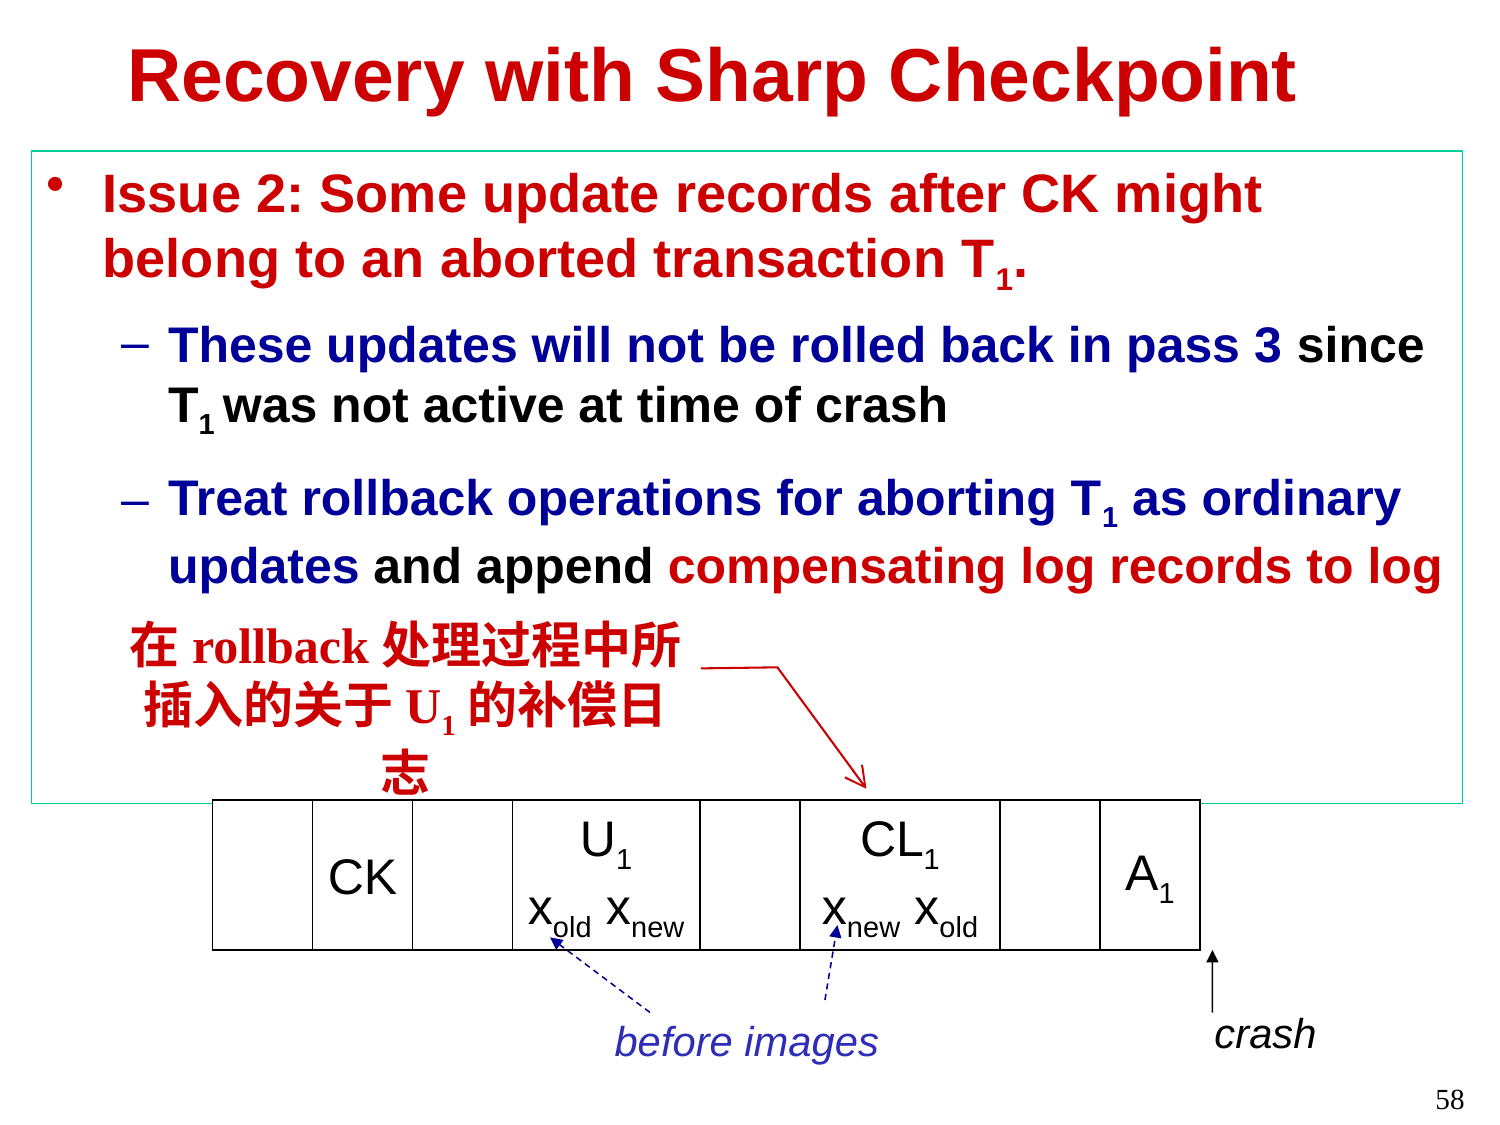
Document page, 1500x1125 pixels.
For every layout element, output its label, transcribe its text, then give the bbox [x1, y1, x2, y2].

text_box [412, 799, 512, 950]
text_box [699, 799, 800, 925]
text_box These updates will not be rolled back in pass 3 since T1 was not active at time of crash Treat rollback operations for aborting T1 as ordinary updates and append compensating log records to log [31, 304, 1463, 602]
text_box [1378, 1072, 1480, 1112]
text_box CL1 xnew xold [800, 799, 999, 950]
text_box [212, 799, 312, 950]
title Recovery with Sharp Checkpoint [74, 12, 1351, 132]
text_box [549, 925, 894, 1073]
text_box CK [312, 799, 412, 950]
list Issue 2: Some update records after CK might belong to an aborted transaction T1. [31, 150, 1463, 304]
text_box U1 xold xnew [512, 799, 699, 950]
text_box A1 [1100, 799, 1200, 950]
text_box [1206, 949, 1219, 1013]
text_box crash [1199, 999, 1332, 1065]
text_box 在rollback处理过程中所插入的关于U1的补偿日志 [110, 639, 867, 789]
list Issue 2: Some update records after CK might belong to an aborted transaction T1. [31, 602, 1463, 804]
text_box [999, 799, 1100, 950]
